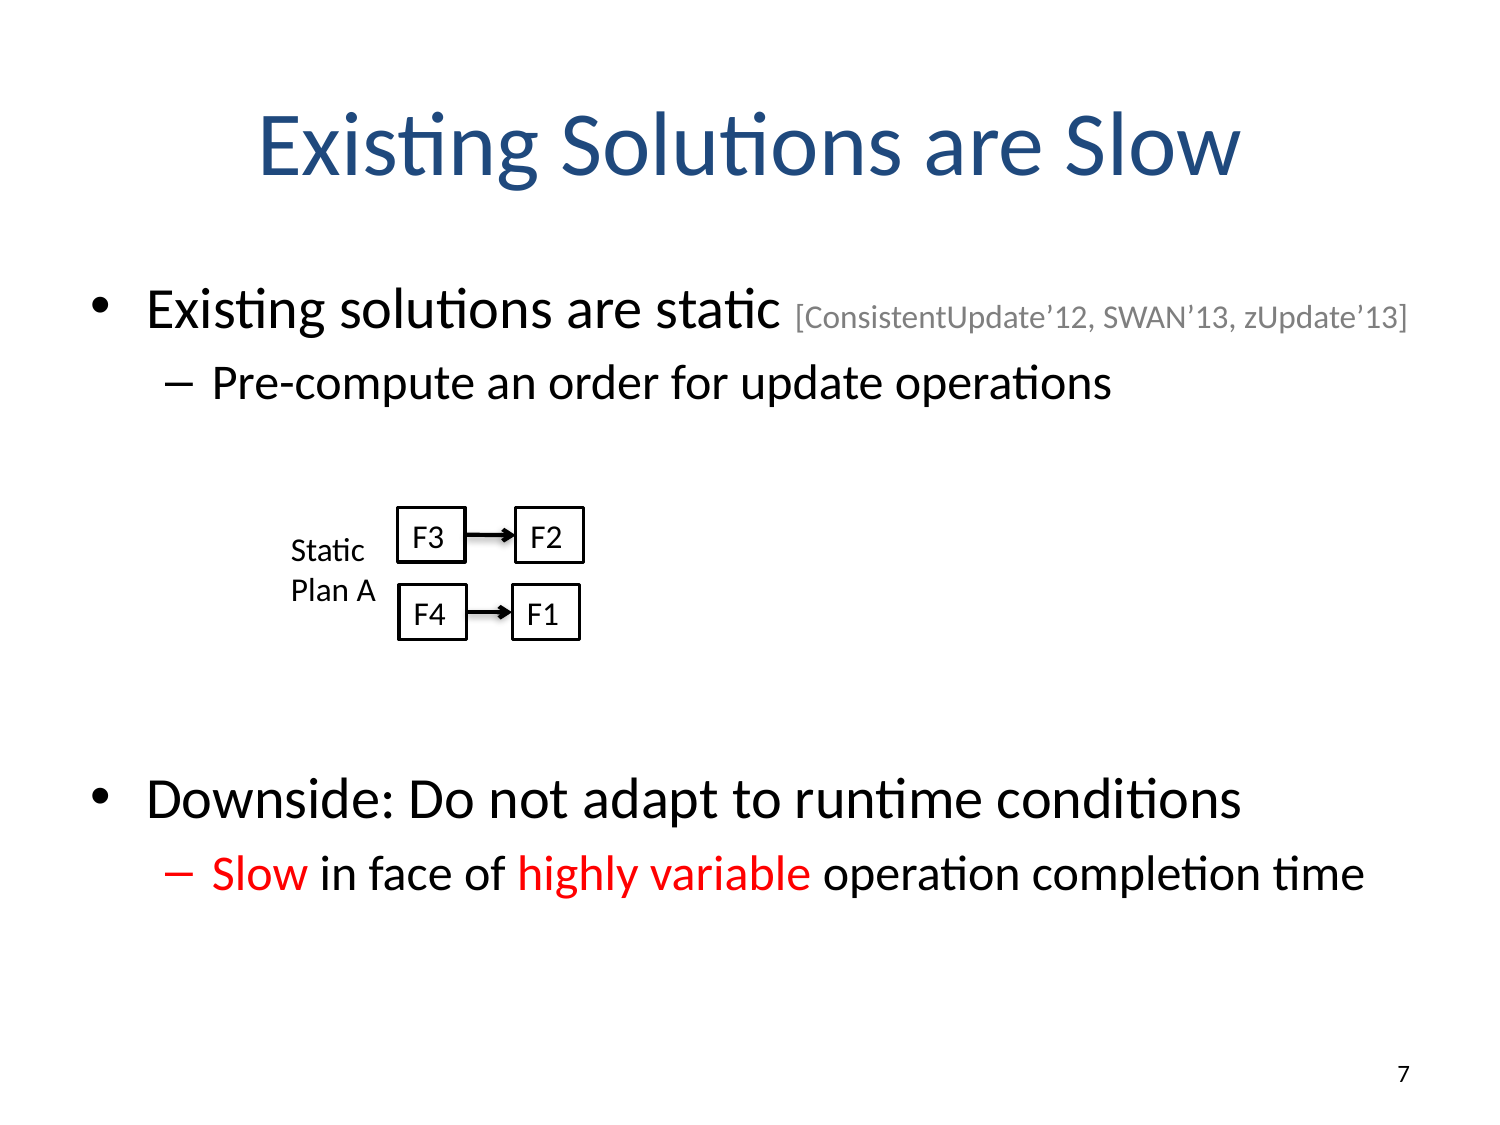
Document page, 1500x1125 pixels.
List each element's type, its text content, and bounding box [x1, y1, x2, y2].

slide_number 6 [1074, 1042, 1425, 1103]
list Existing solutions are static [ConsistentUpdate’12, SWAN’13, zUpdate’13] Pre-compute an order for update operations Downside: Do not adapt to runtime conditions Slow in face of highly variable operation completion time [75, 262, 1500, 1005]
title Existing Solutions are Slow [75, 45, 1425, 233]
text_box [275, 507, 584, 641]
